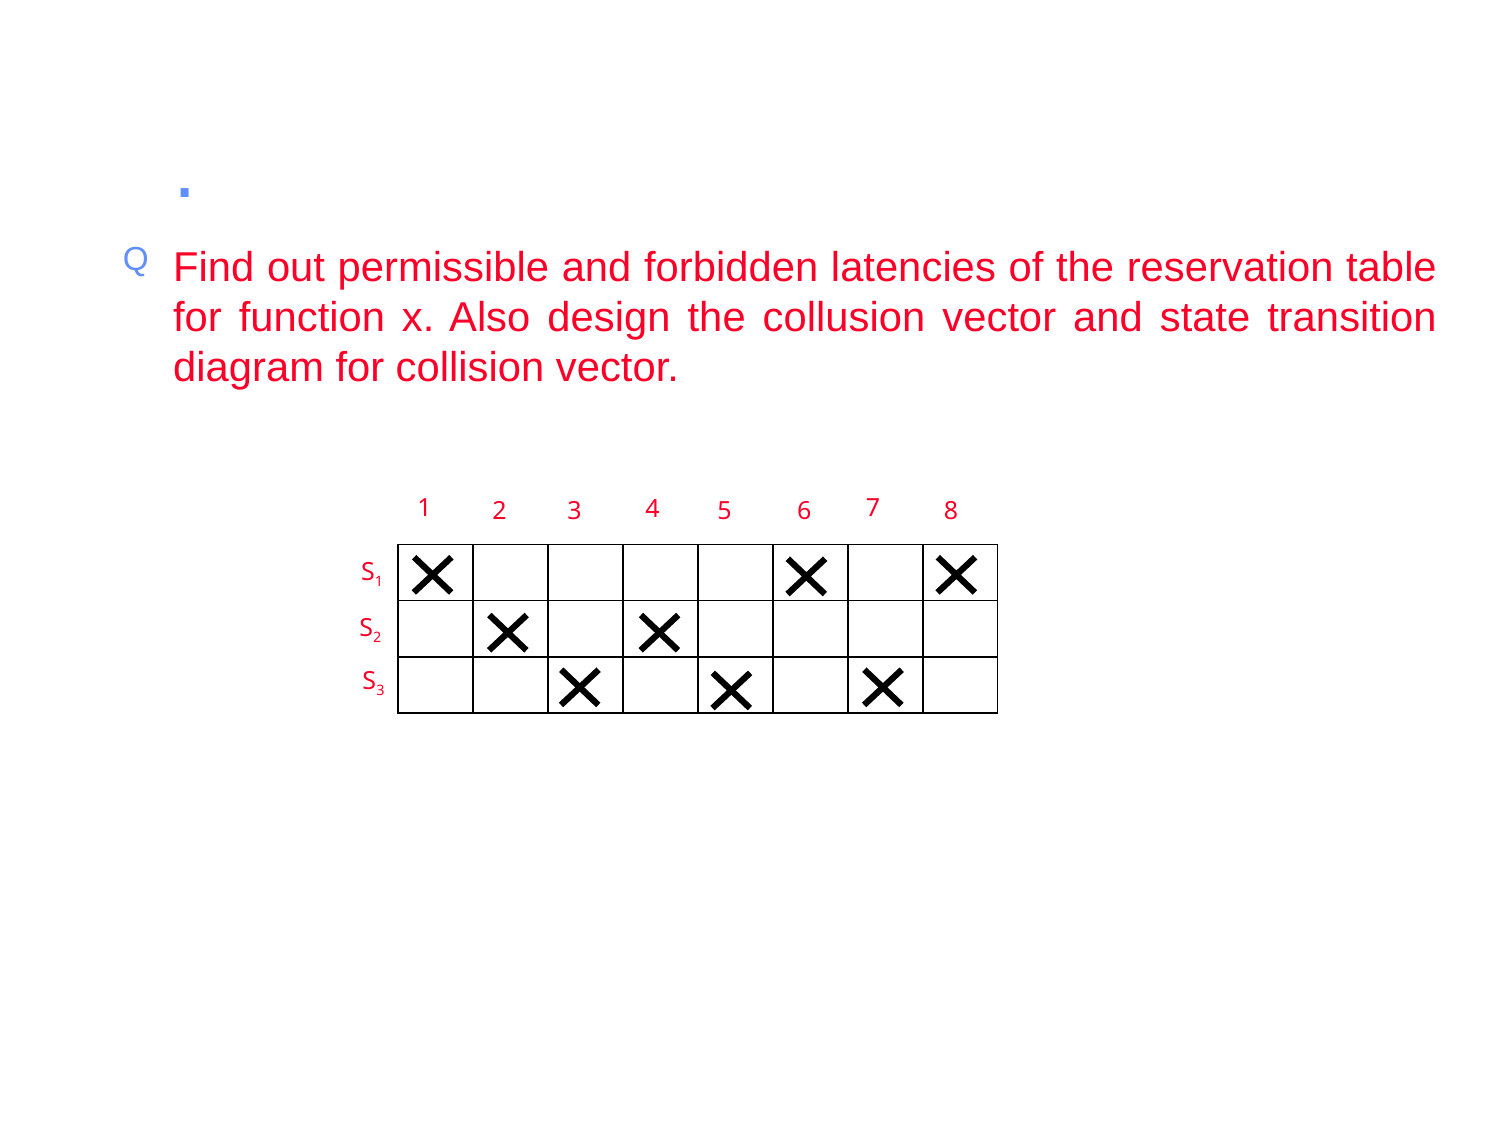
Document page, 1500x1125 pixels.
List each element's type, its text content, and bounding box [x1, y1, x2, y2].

text_box Q [108, 229, 164, 285]
text_box . Find out permissible and forbidden latencies of the reservation table for function x. Also design the collusion vector and state transition diagram for collision vector. [158, 106, 1453, 398]
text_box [344, 483, 998, 714]
